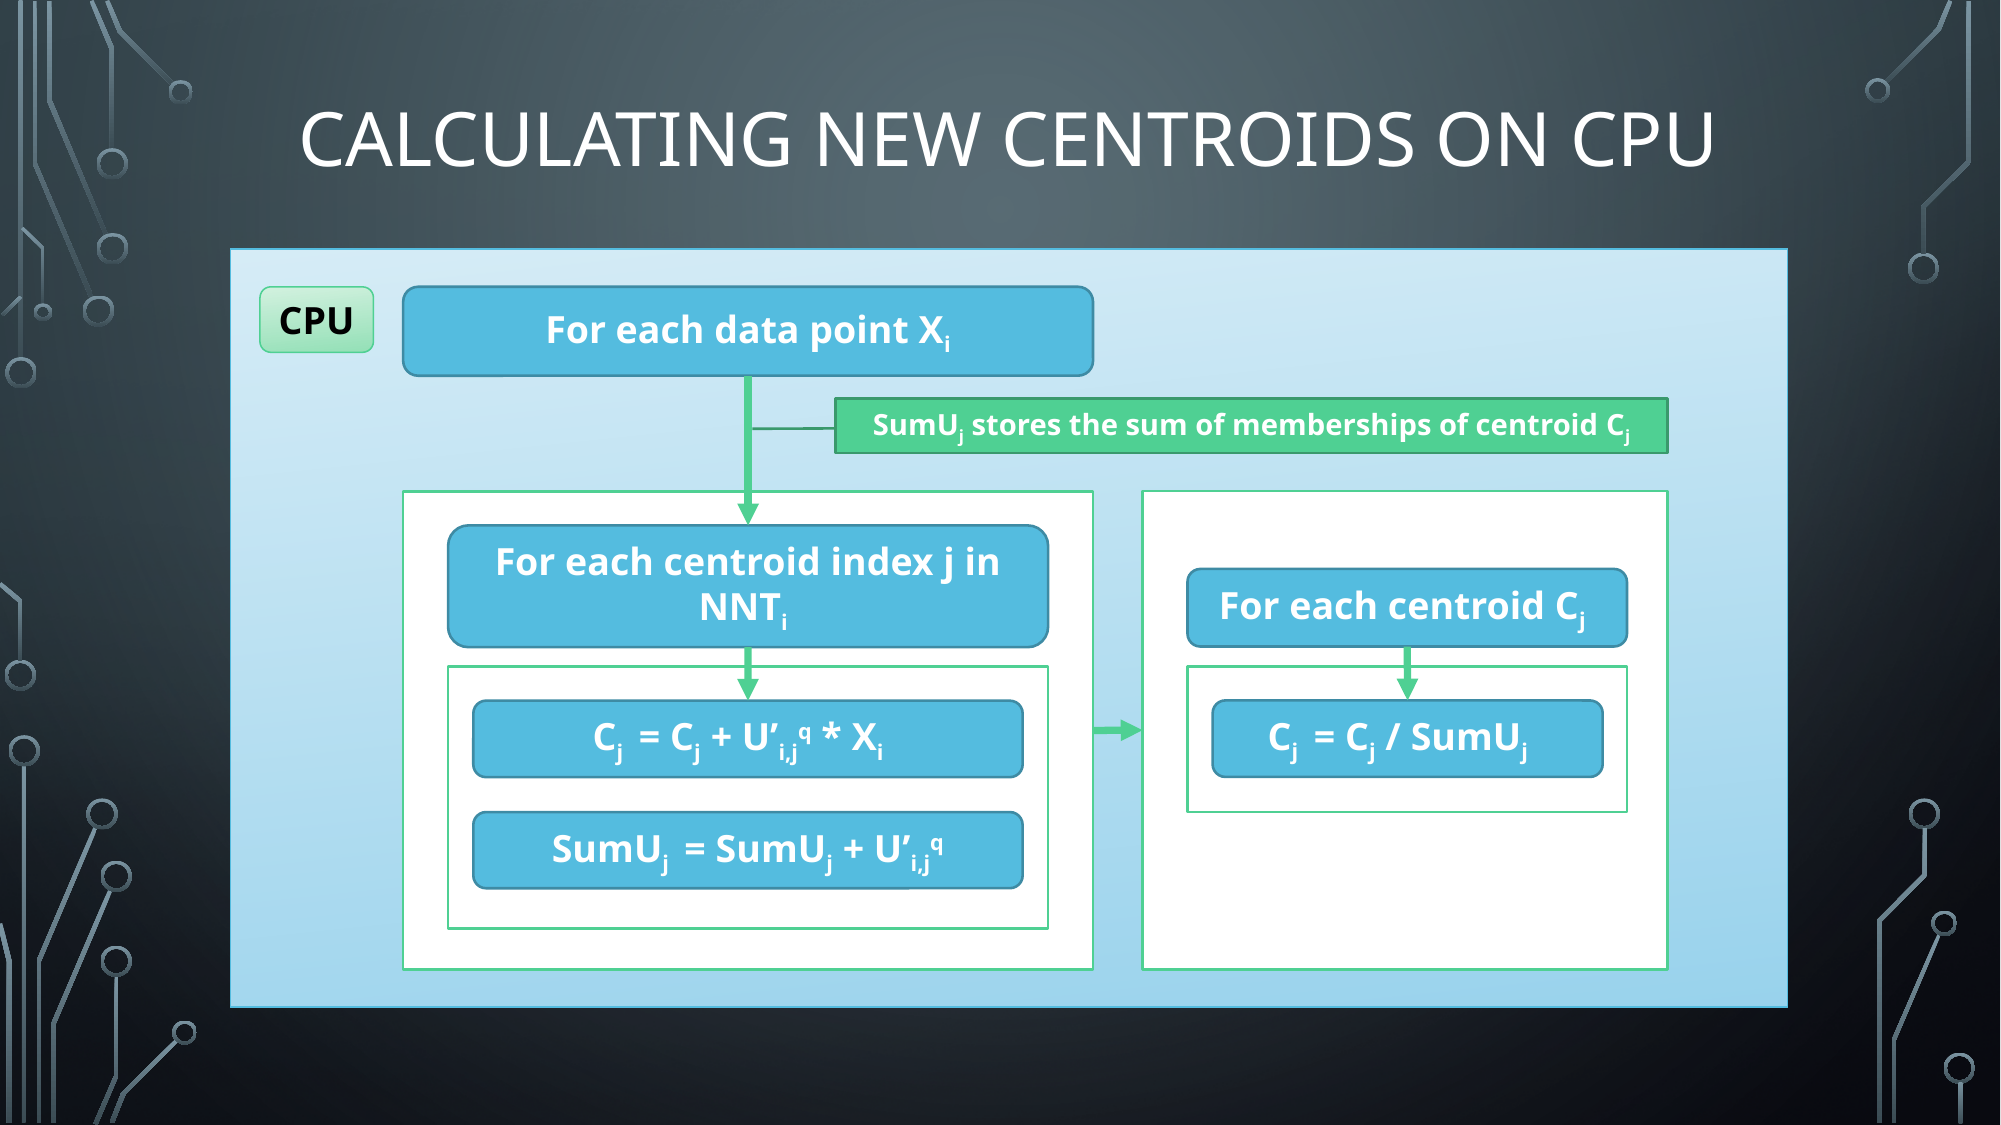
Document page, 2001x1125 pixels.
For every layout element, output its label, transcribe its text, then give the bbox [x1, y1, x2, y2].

text_box Cj = Cj + U’i,jq * Xi [471, 699, 1024, 779]
text_box Cj = Cj / SumUj [1211, 699, 1604, 779]
text_box SumUj = SumUj + U’i,jq [472, 810, 1024, 890]
text_box [230, 248, 1788, 1008]
text_box [447, 665, 1049, 930]
text_box [402, 490, 1094, 971]
text_box SumUj stores the sum of memberships of centroid Cj [752, 397, 1669, 454]
title CALCULATING NEW CENTROIDS on cpu [196, 35, 1822, 249]
text_box CPU [259, 286, 375, 354]
text_box For each centroid Cj [1186, 567, 1629, 648]
text_box [1186, 665, 1628, 813]
text_box [1141, 490, 1669, 971]
text_box For each centroid index j in NNTi [446, 524, 1050, 649]
text_box For each data point Xi [401, 285, 1095, 378]
